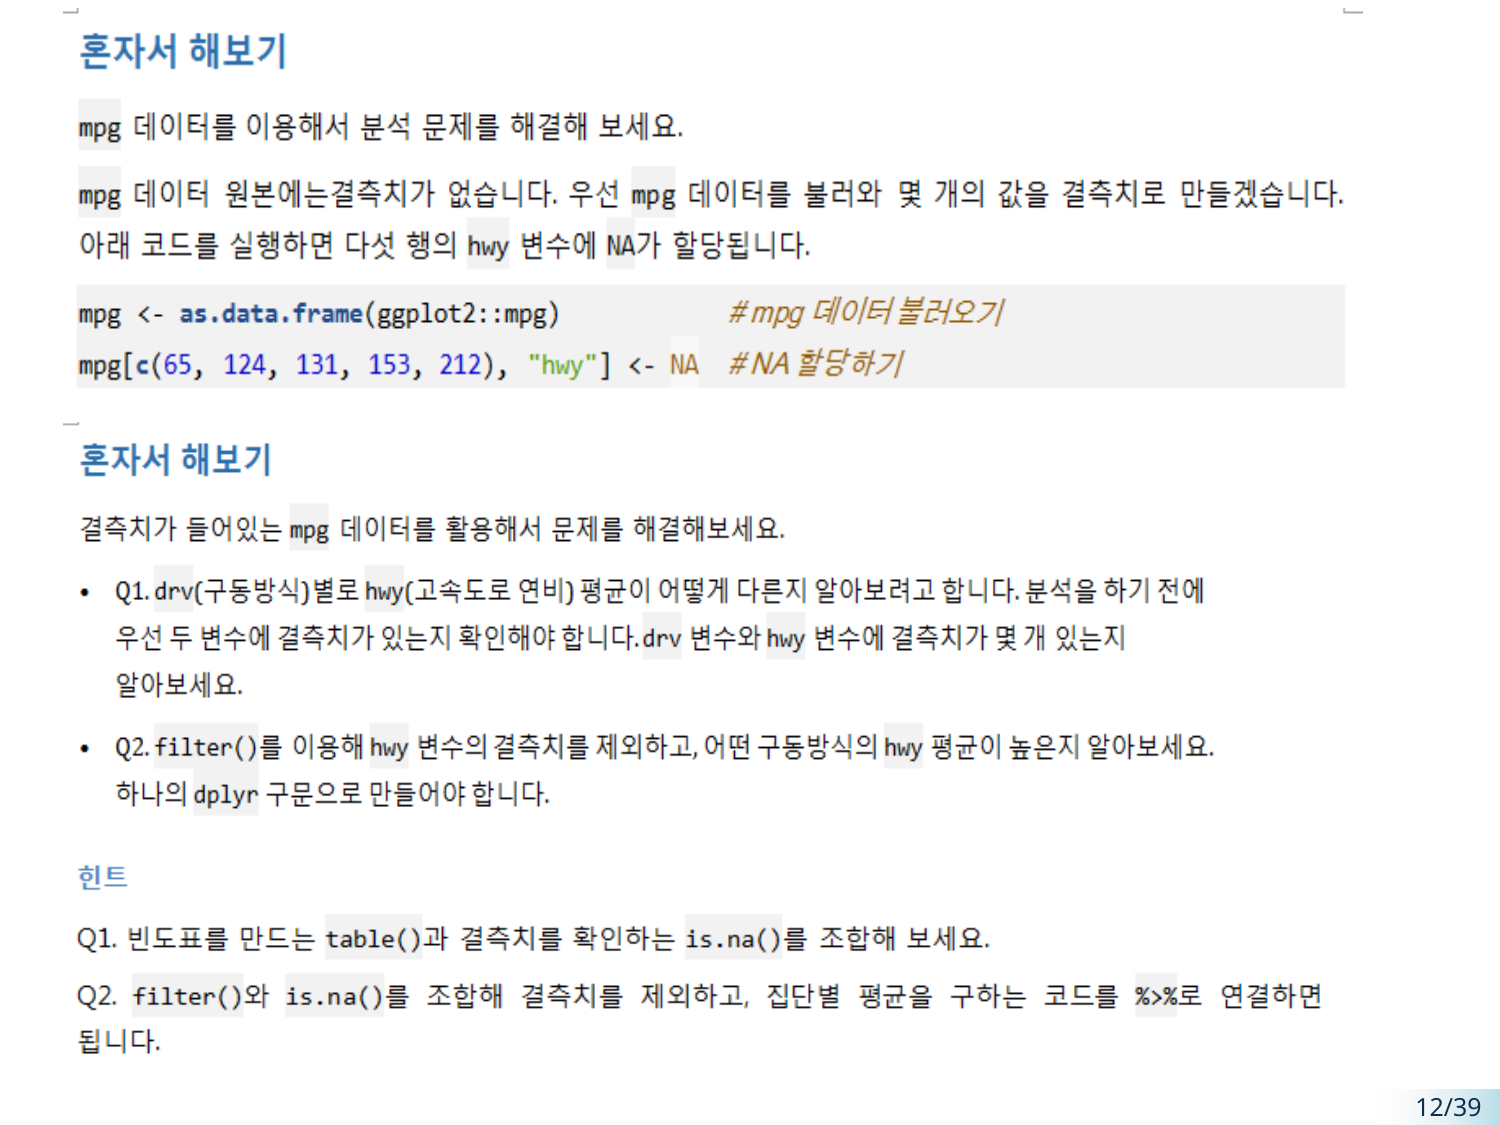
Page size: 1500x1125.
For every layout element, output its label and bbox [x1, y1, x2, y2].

picture [63, 421, 1245, 836]
picture [63, 8, 1363, 418]
picture [63, 850, 1346, 1087]
